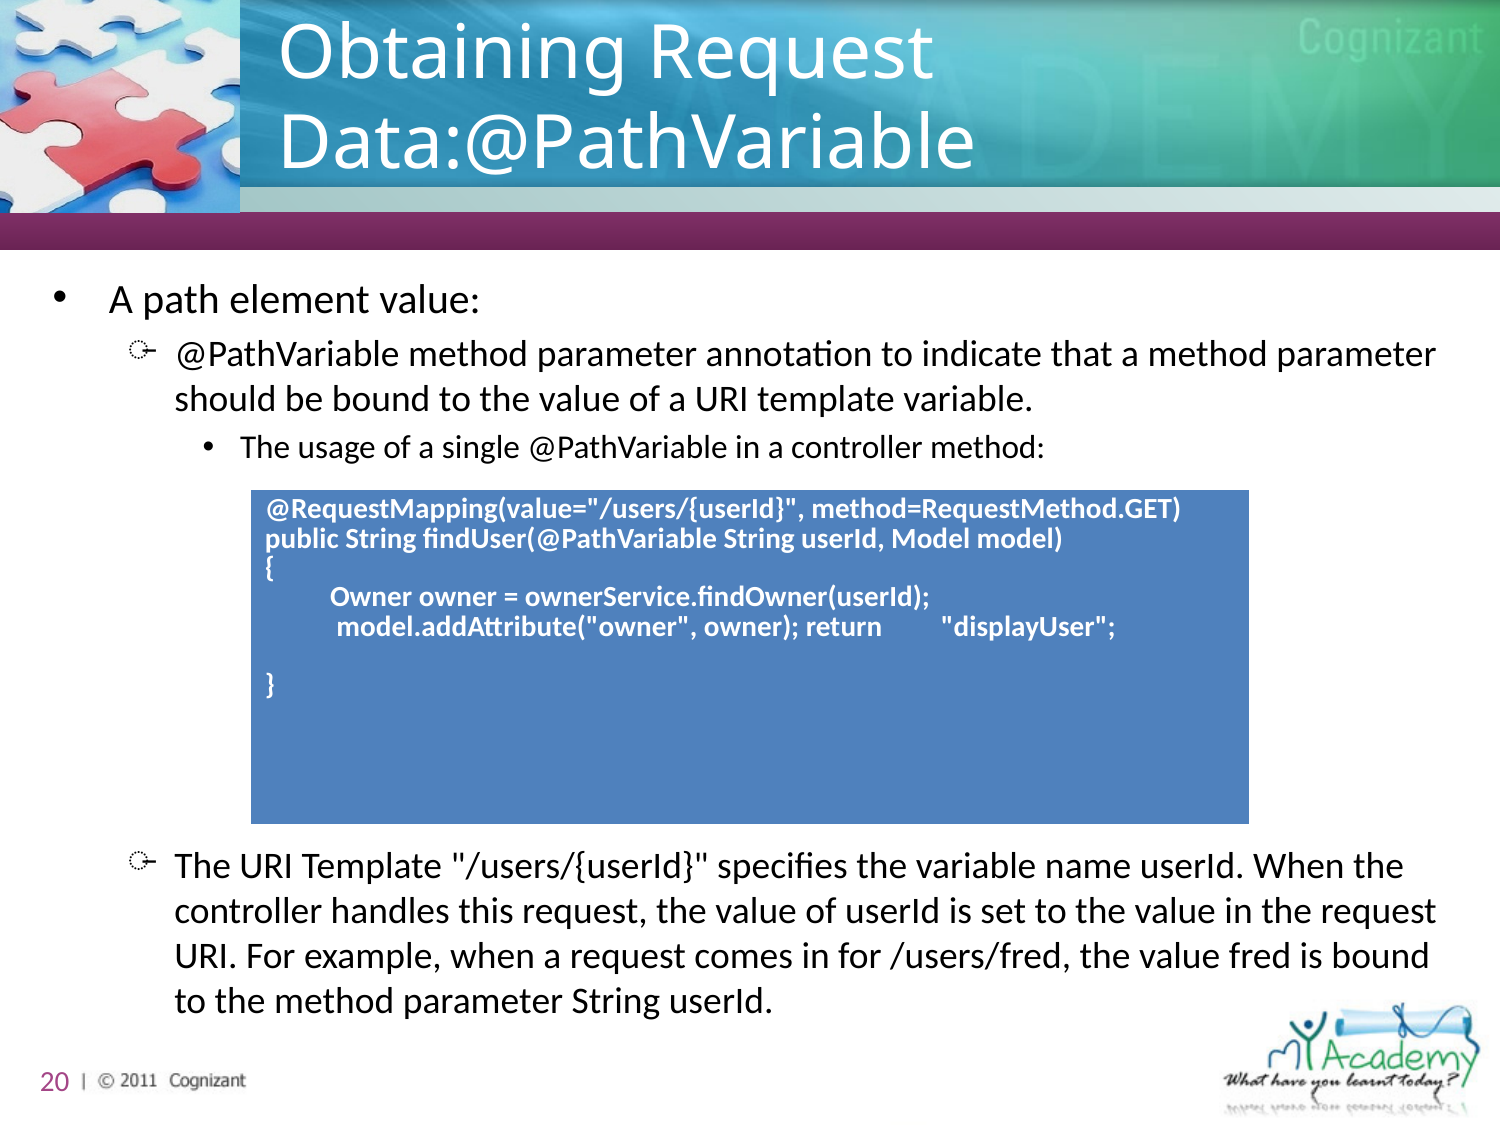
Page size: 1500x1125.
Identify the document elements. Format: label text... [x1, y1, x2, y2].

table_header @RequestMapping(value="/users/{userId}", method=RequestMethod.GET) public String findUser(@PathVariable String userId, Model model) { Owner owner = ownerService.findOwner(userId); model.addAttribute("owner", owner); return "displayUser"; } [251, 490, 1249, 824]
slide_number 20 [24, 1054, 100, 1100]
picture [0, 250, 1500, 1125]
title Obtaining Request Data:@PathVariable [262, 0, 1500, 188]
list A path element value: @PathVariable method parameter annotation to indicate that a method parameter should be bound to the value of a URI template variable. The usage of a single @PathVariable in a controller method: The URI Template "/users/{userId}" specifies the variable name userId. When the controller handles this request, the value of userId is set to the value in the request URI. For example, when a request comes in for /users/fred, the value fred is bound to the method parameter String userId. [37, 263, 1463, 1076]
picture [0, 0, 262, 213]
